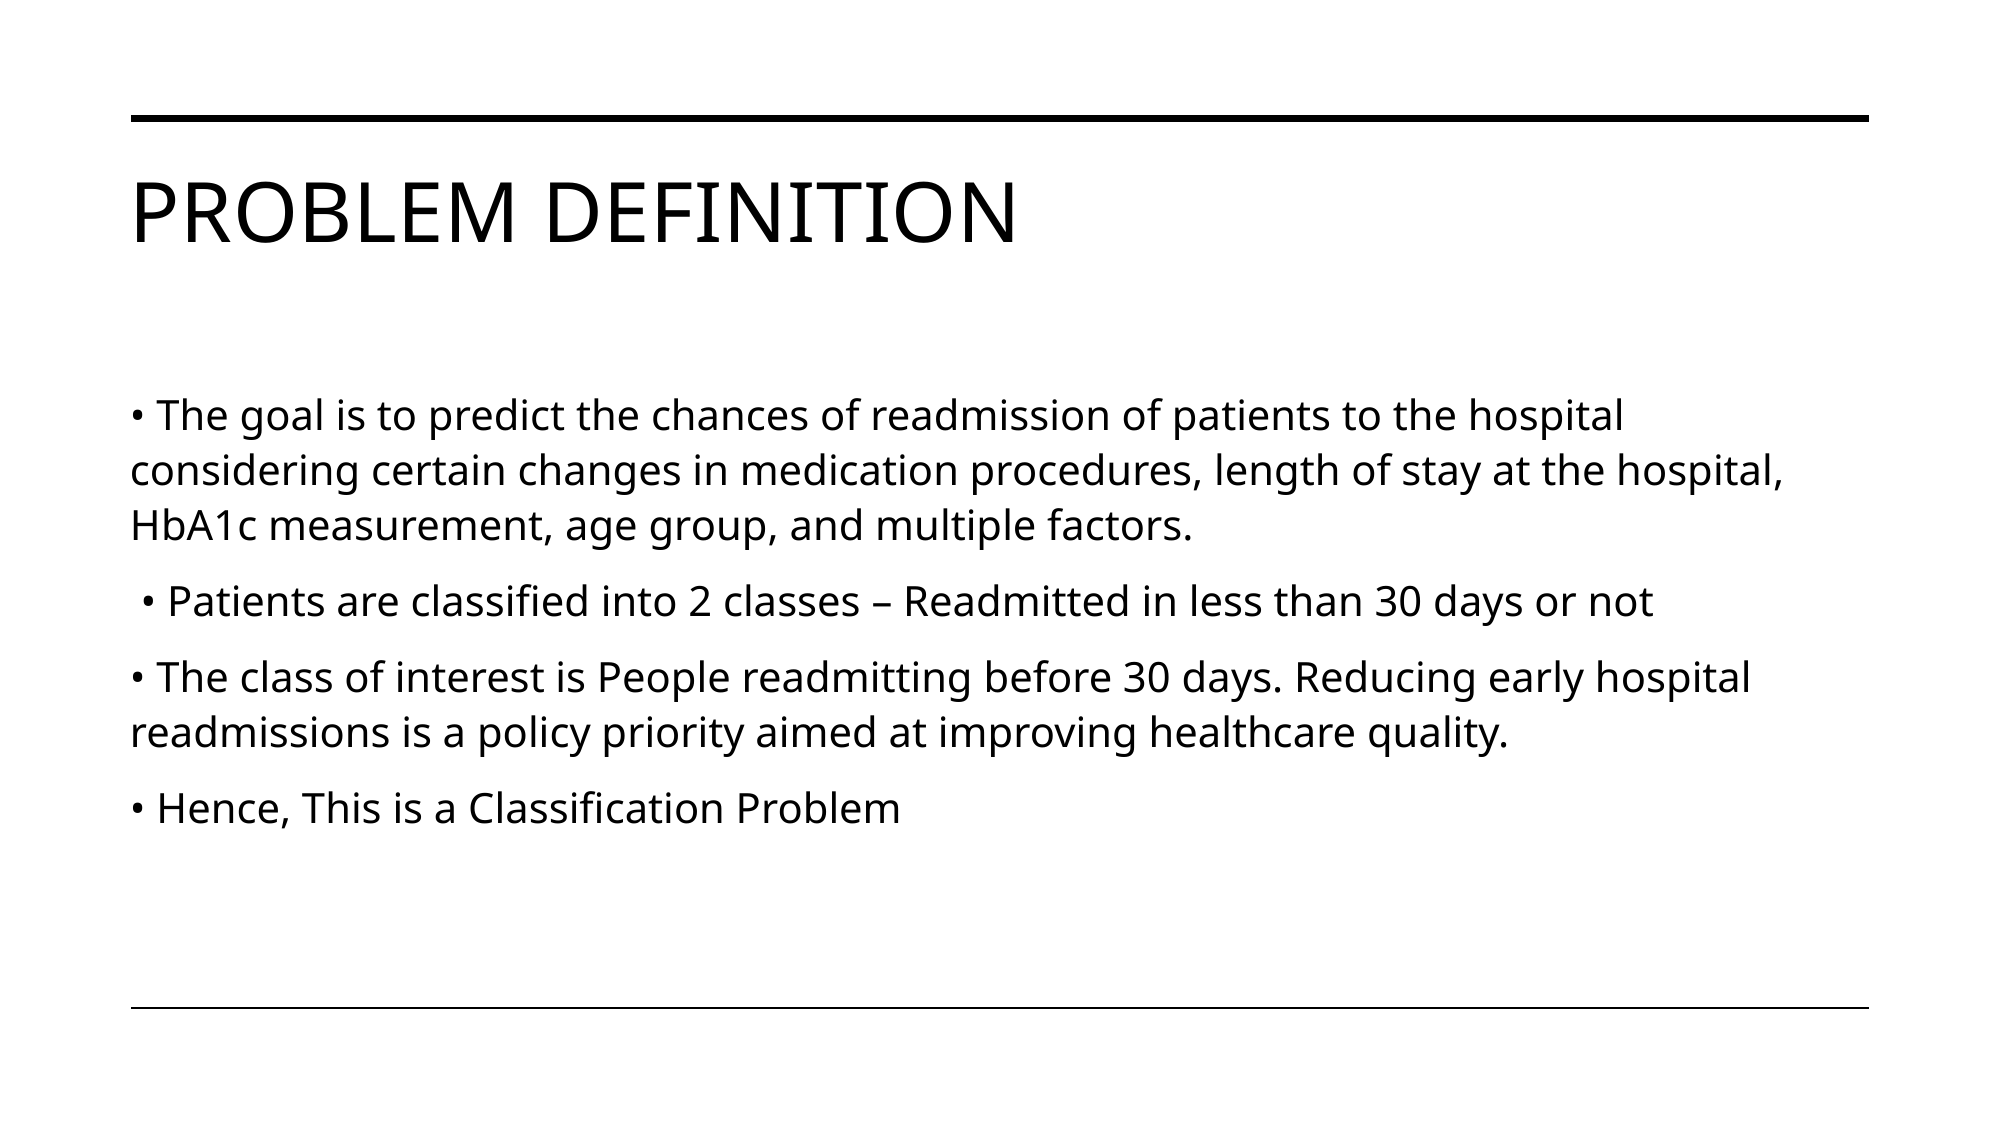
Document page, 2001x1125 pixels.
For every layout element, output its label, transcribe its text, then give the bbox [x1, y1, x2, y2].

title Problem Definition [114, 151, 1869, 376]
list • The goal is to predict the chances of readmission of patients to the hospital considering certain changes in medication procedures, length of stay at the hospital, HbA1c measurement, age group, and multiple factors. • Patients are classified into 2 classes – Readmitted in less than 30 days or not • The class of interest is People readmitting before 30 days. Reducing early hospital readmissions is a policy priority aimed at improving healthcare quality. • Hence, This is a Classification Problem [114, 376, 1869, 973]
